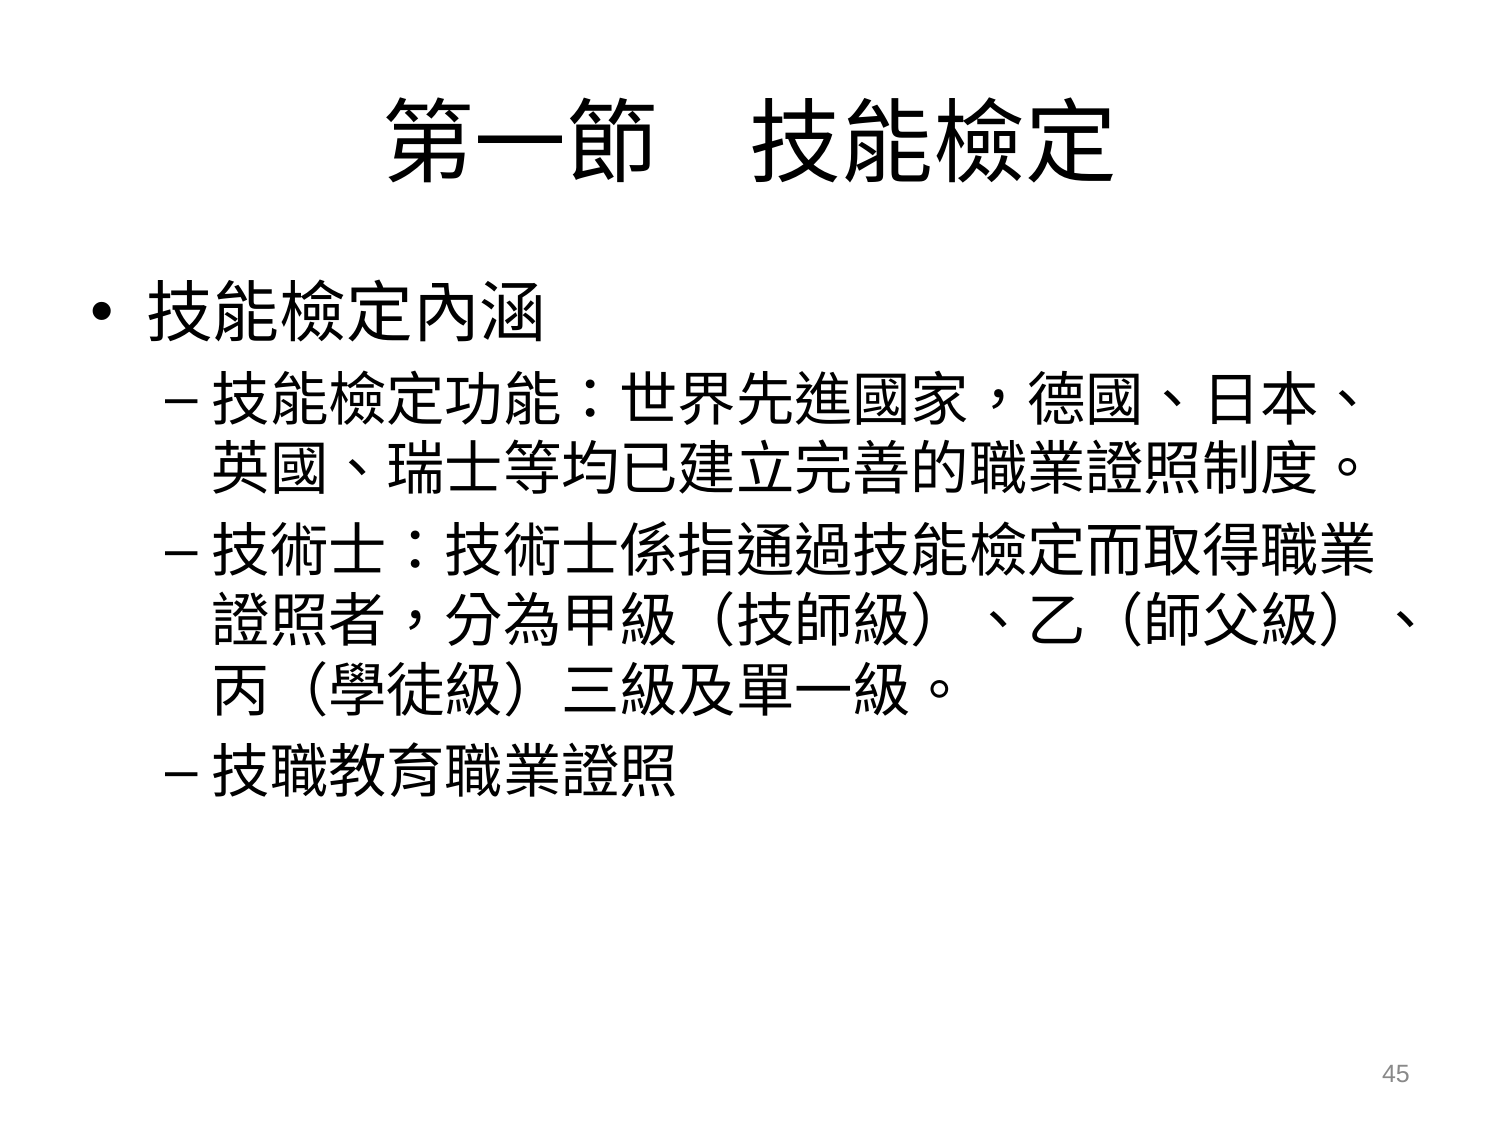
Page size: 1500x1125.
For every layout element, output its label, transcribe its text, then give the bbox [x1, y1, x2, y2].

slide_number 45 [1074, 1042, 1425, 1103]
title 第一節 技能檢定 [75, 45, 1425, 233]
list 技能檢定內涵 技能檢定功能：世界先進國家，德國、日本、英國、瑞士等均已建立完善的職業證照制度。 技術士：技術士係指通過技能檢定而取得職業證照者，分為甲級（技師級）、乙（師父級）、丙（學徒級）三級及單一級。 技職教育職業證照 [75, 262, 1425, 1005]
